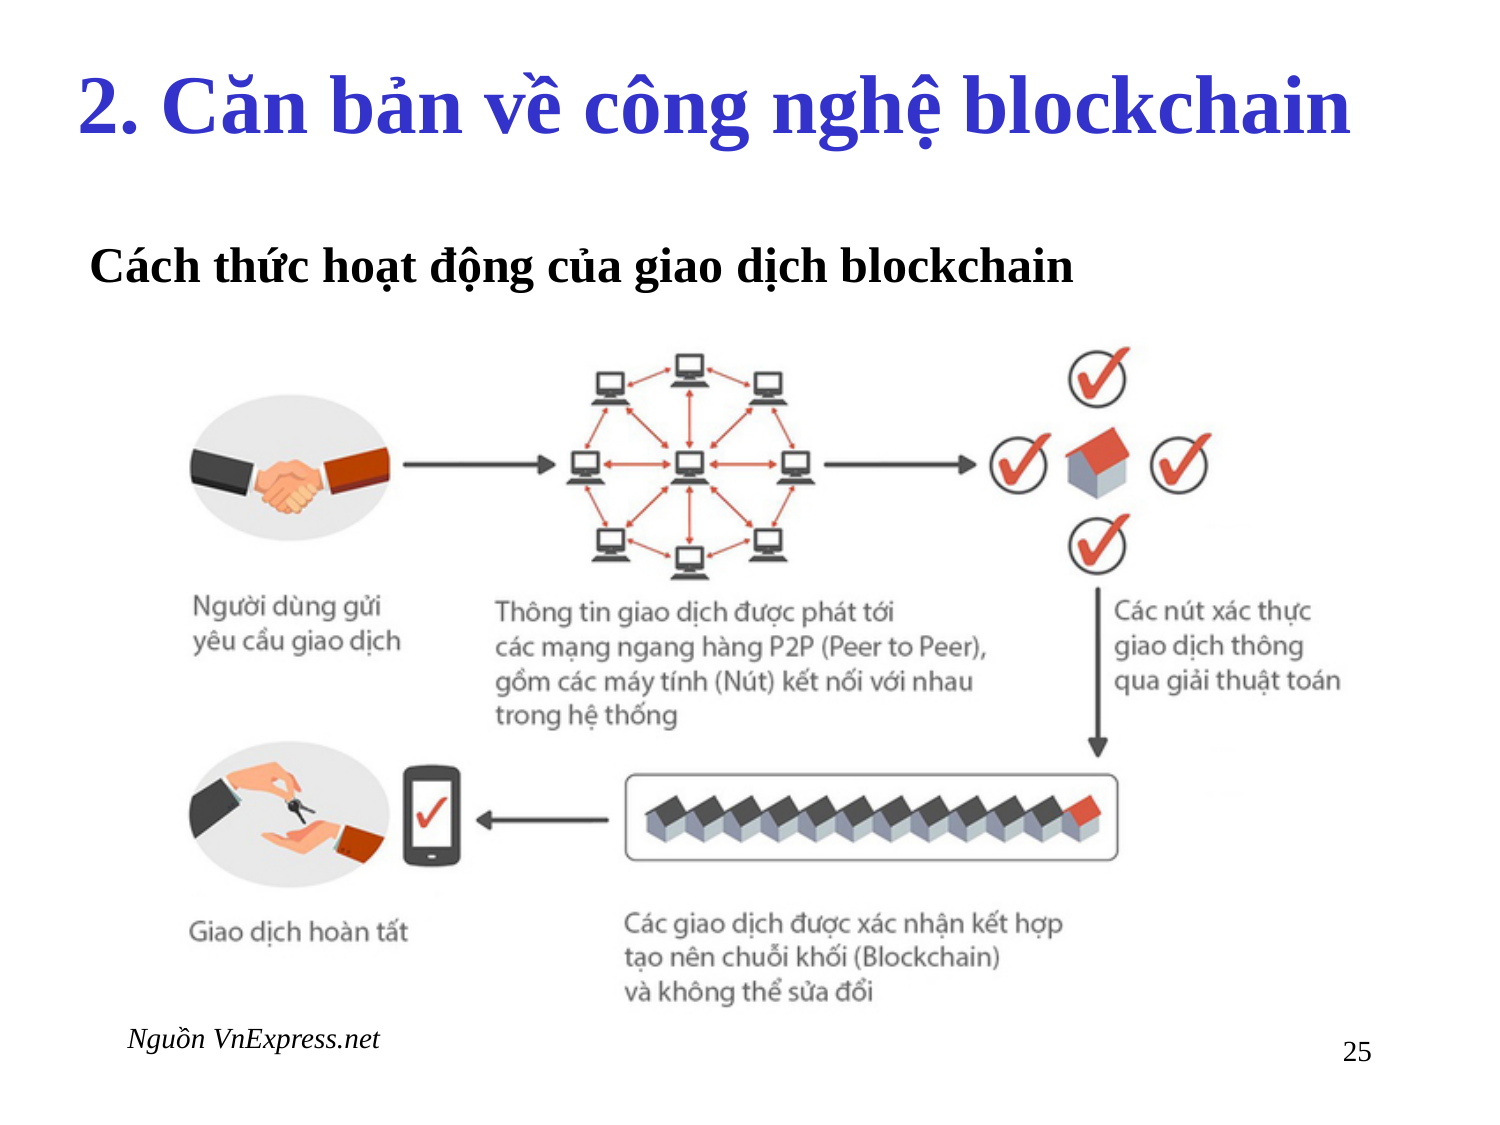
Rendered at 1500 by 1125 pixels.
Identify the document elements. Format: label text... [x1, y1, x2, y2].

text_box Nguồn VnExpress.net [112, 1011, 563, 1062]
text_box Cách thức hoạt động của giao dịch blockchain [74, 224, 1425, 300]
picture [174, 323, 1348, 1026]
slide_number 25 [1074, 1024, 1388, 1101]
title 2. Căn bản về công nghệ blockchain [62, 37, 1388, 163]
